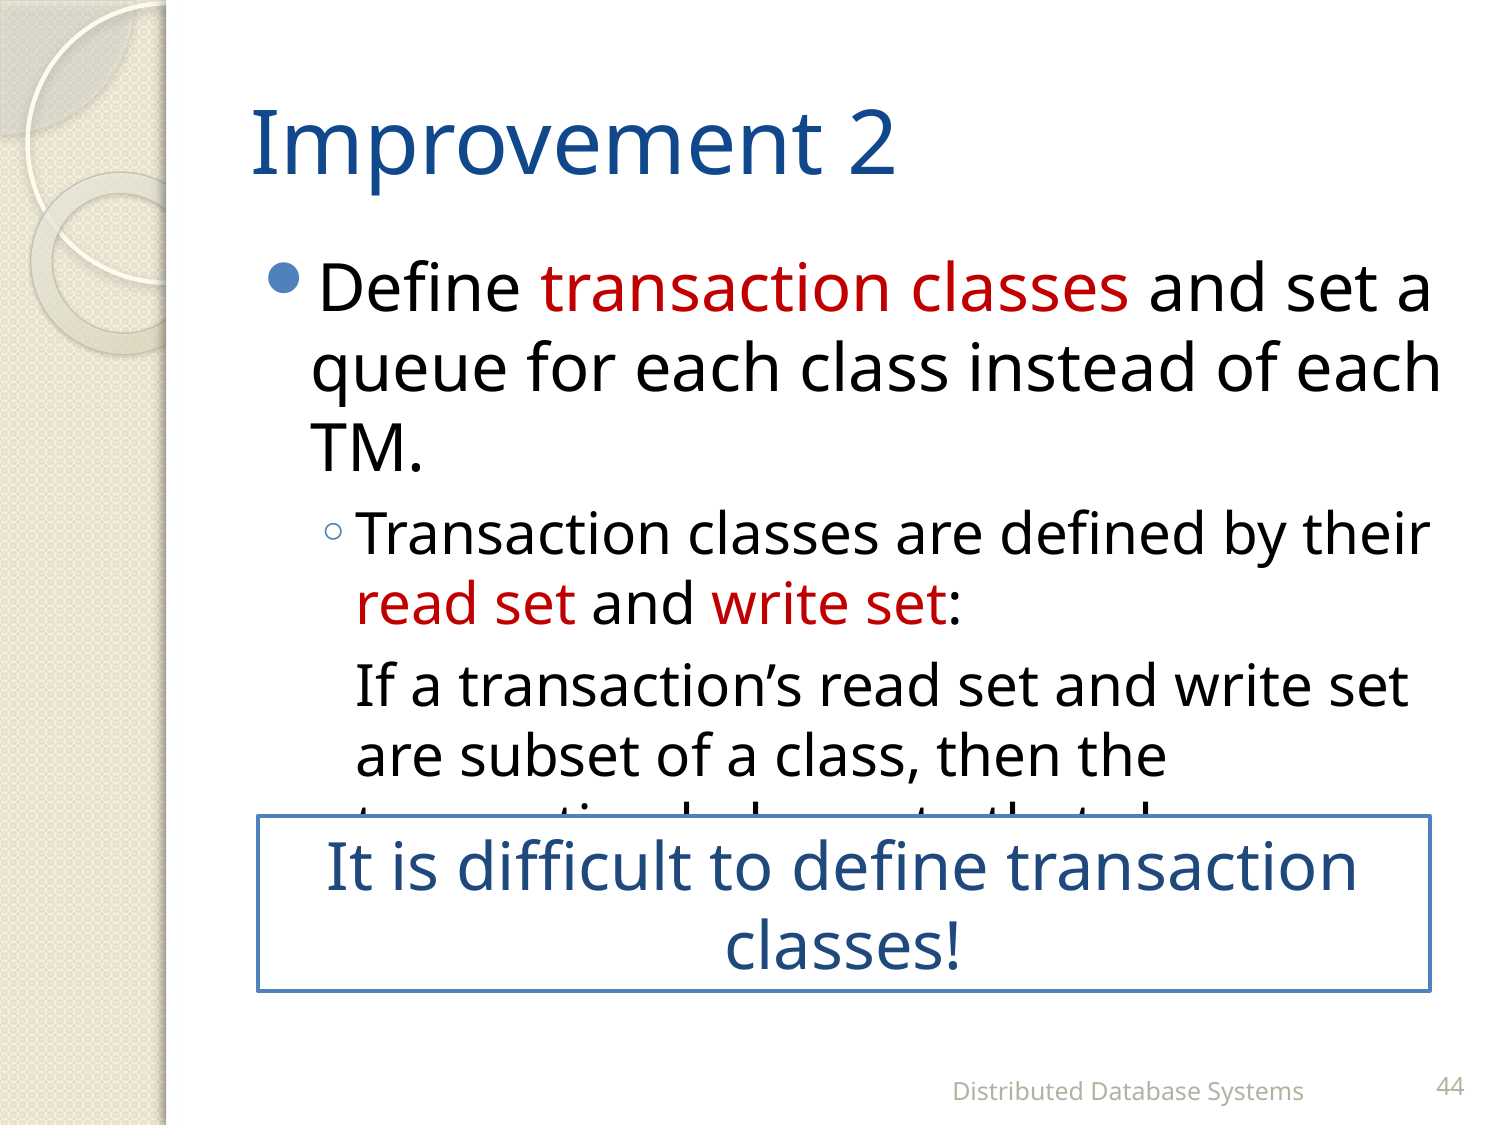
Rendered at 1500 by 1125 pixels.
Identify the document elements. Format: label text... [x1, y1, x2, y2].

text_box It is difficult to define transaction classes! [256, 814, 1432, 993]
slide_number 44 [1413, 1034, 1488, 1113]
footer Distributed Database Systems [937, 1034, 1413, 1113]
title Improvement 2 [235, 45, 1466, 233]
list Define transaction classes and set a queue for each class instead of each TM. Transaction classes are defined by their read set and write set: If a transaction’s read set and write set are subset of a class, then the transaction belongs to that class. [235, 237, 1466, 1025]
